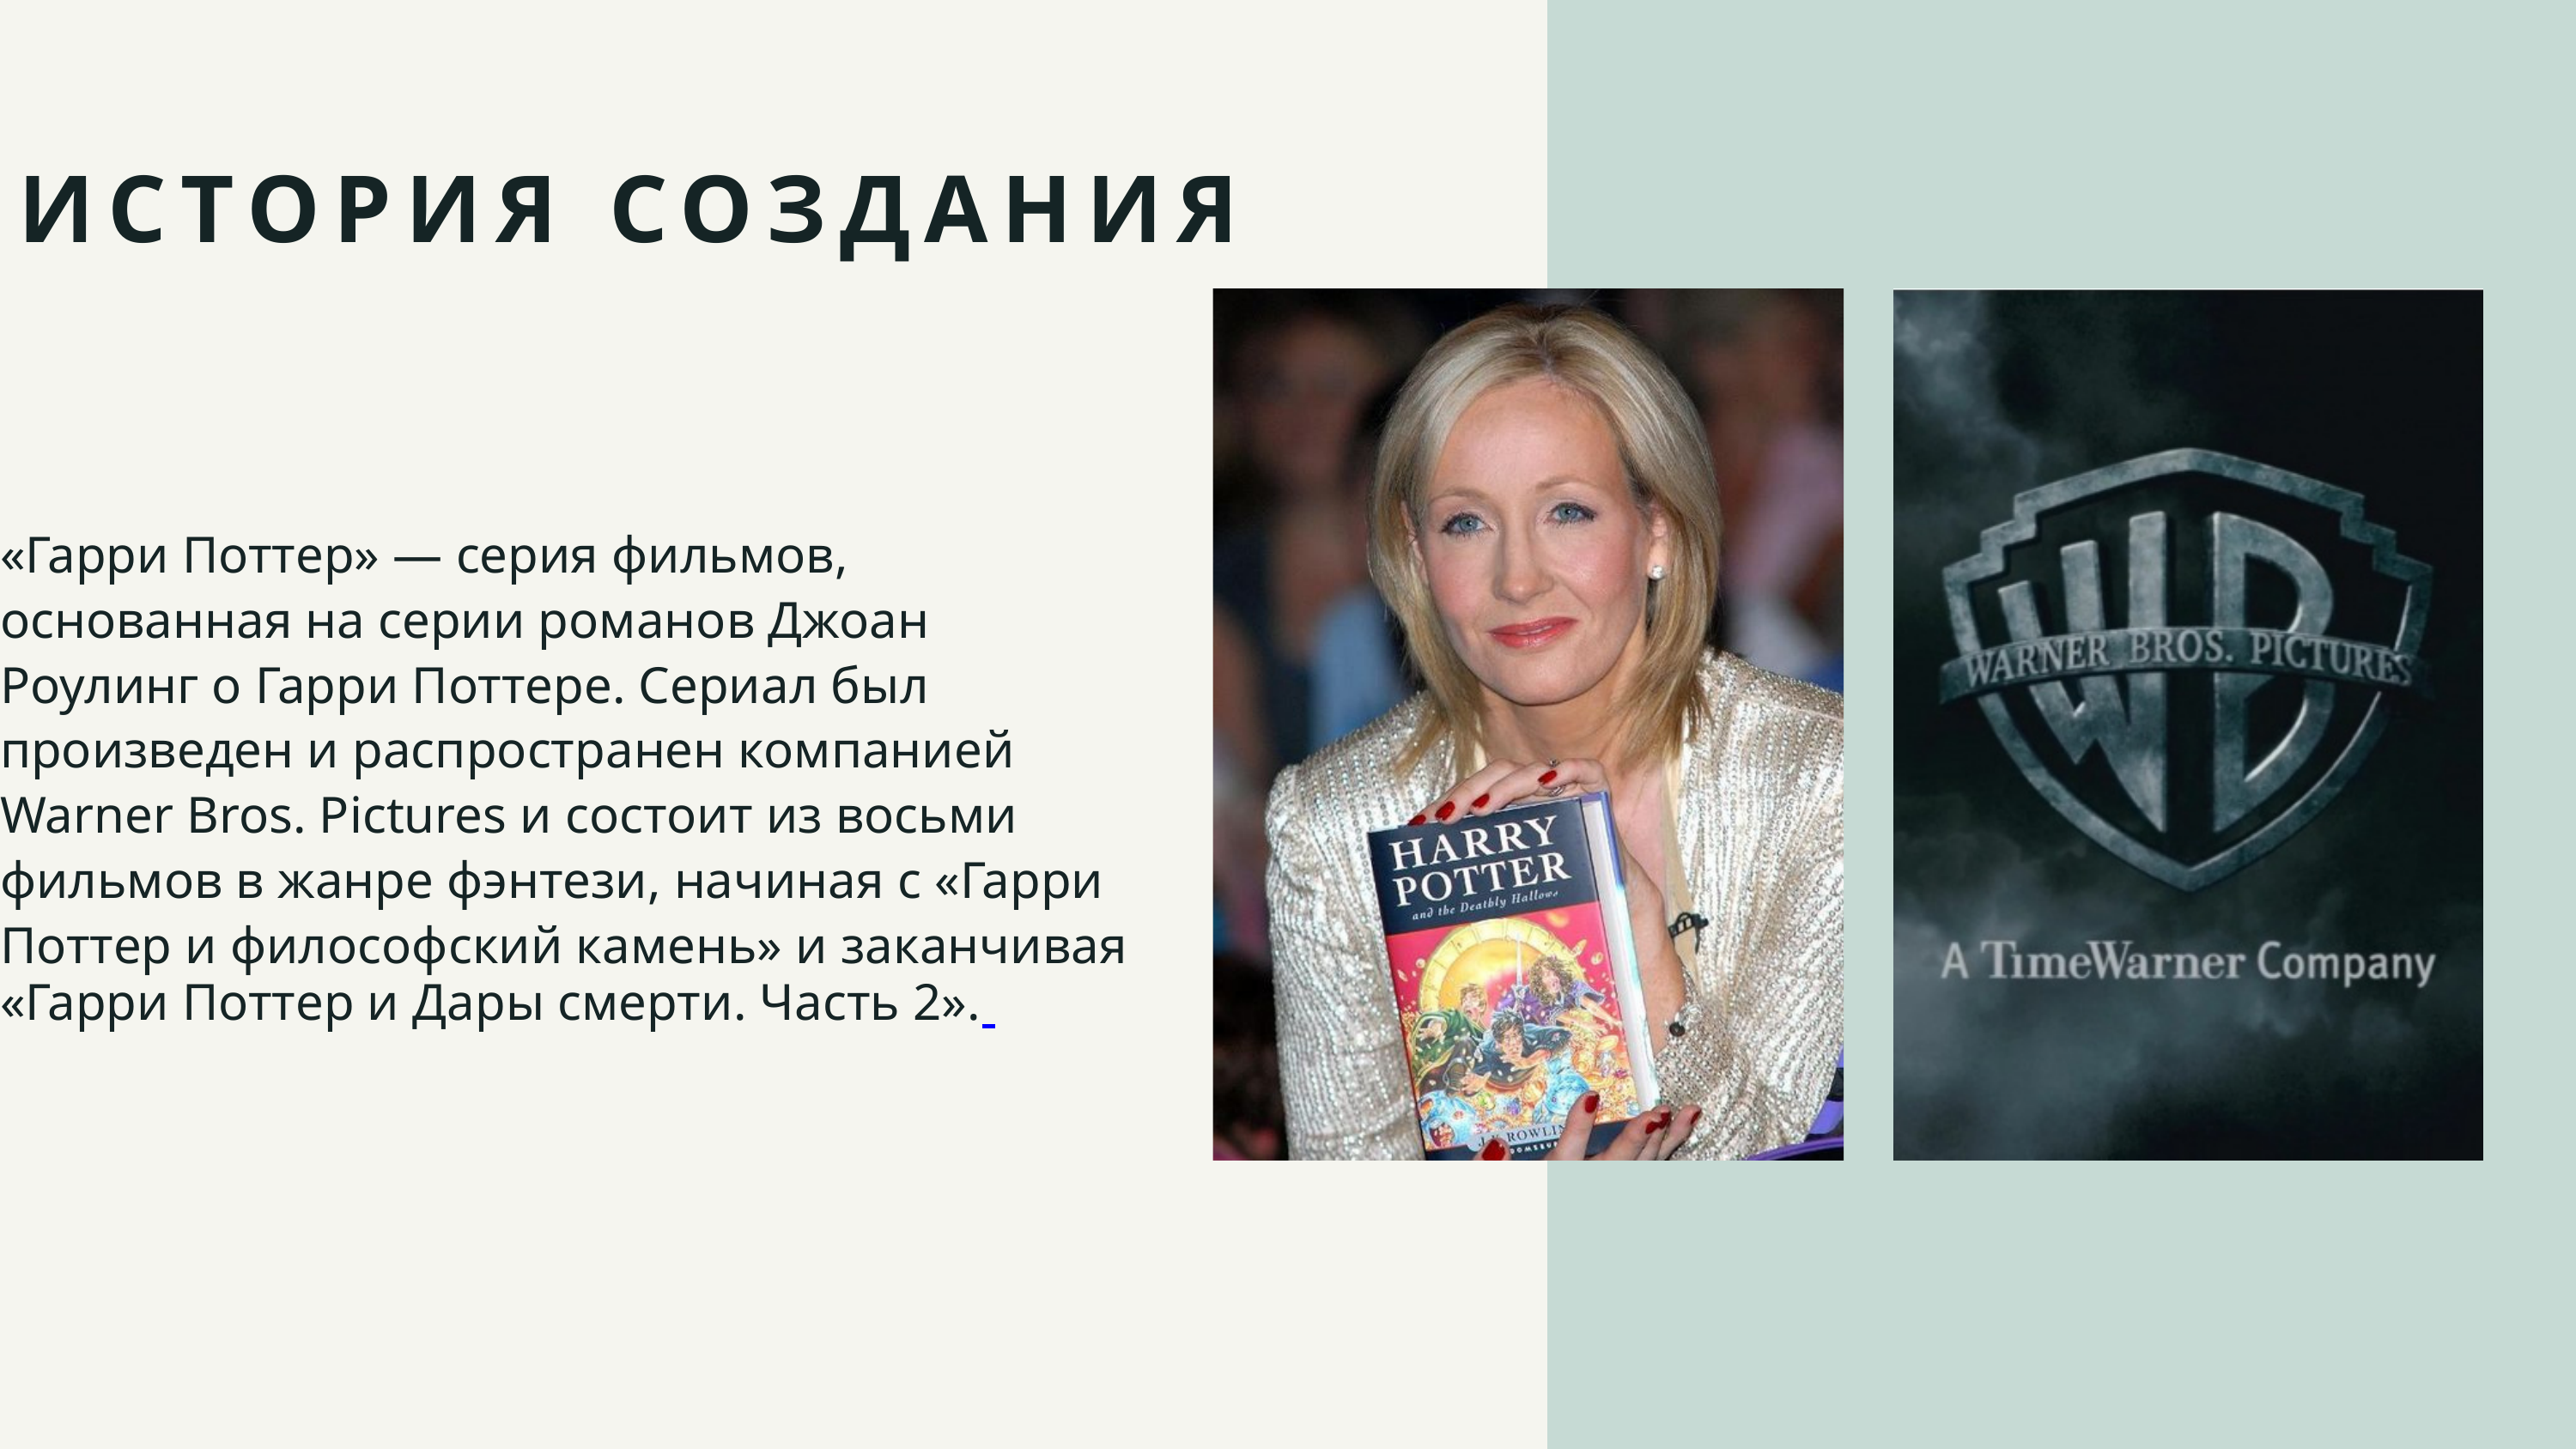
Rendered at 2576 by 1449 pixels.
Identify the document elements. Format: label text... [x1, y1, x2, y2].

text_box «Гарри Поттер» — серия фильмов, основанная на серии романов Джоан Роулинг о Гарри Поттере. Сериал был произведен и распространен компанией Warner Bros. Pictures и состоит из восьми фильмов в жанре фэнтези, начиная с «Гарри Поттер и философский камень» и заканчивая «Гарри Поттер и Дары смерти. Часть 2». [0, 518, 1138, 1039]
text_box ИСТОРИЯ СОЗДАНИЯ [8, 131, 1288, 261]
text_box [1546, 0, 2576, 1449]
text_box [1212, 288, 1541, 1161]
